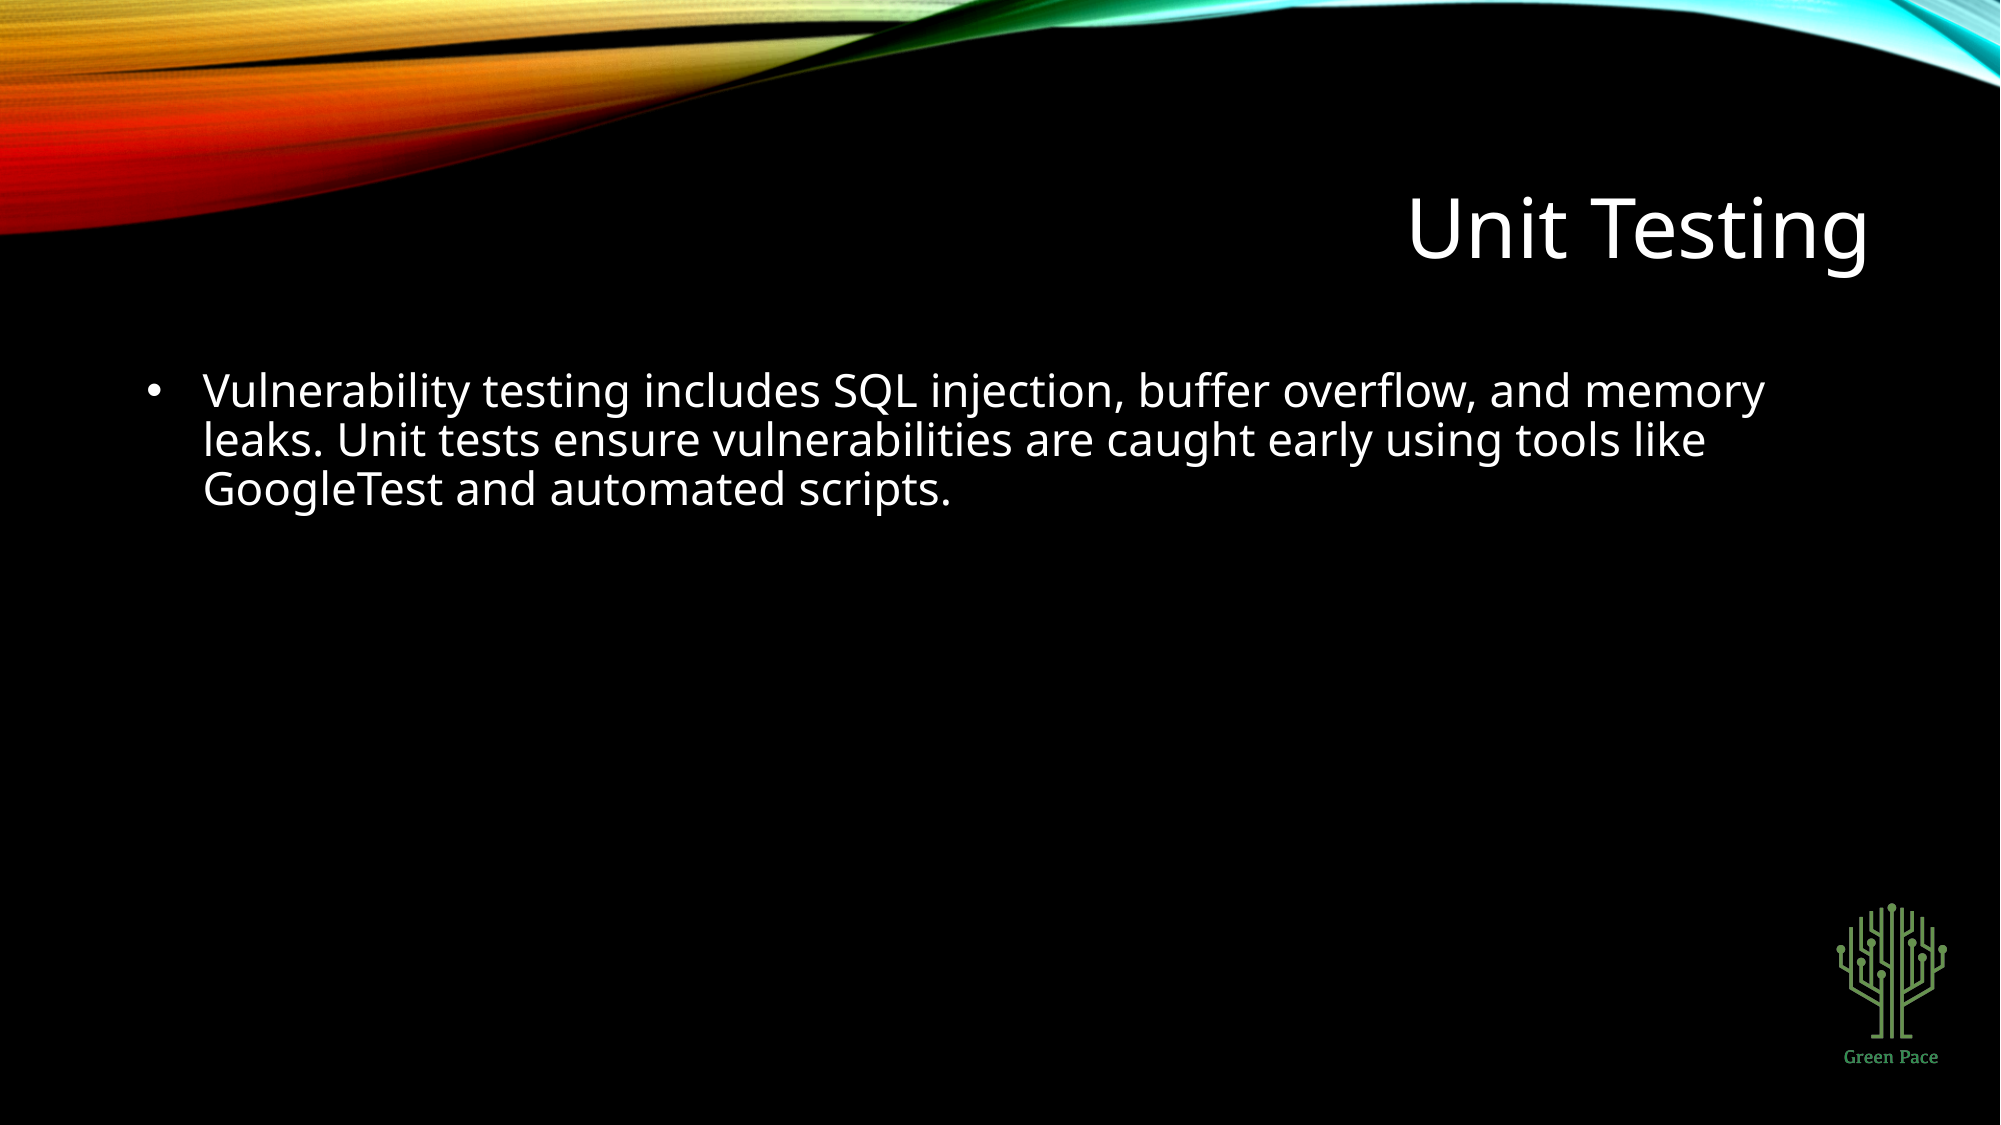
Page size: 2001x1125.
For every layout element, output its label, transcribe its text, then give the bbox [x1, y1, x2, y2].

title Unit Testing [474, 125, 1888, 338]
list Vulnerability testing includes SQL injection, buffer overflow, and memory leaks. Unit tests ensure vulnerabilities are caught early using tools like GoogleTest and automated scripts. [112, 360, 1888, 1021]
picture [0, 0, 2000, 237]
picture [1817, 892, 1964, 1082]
